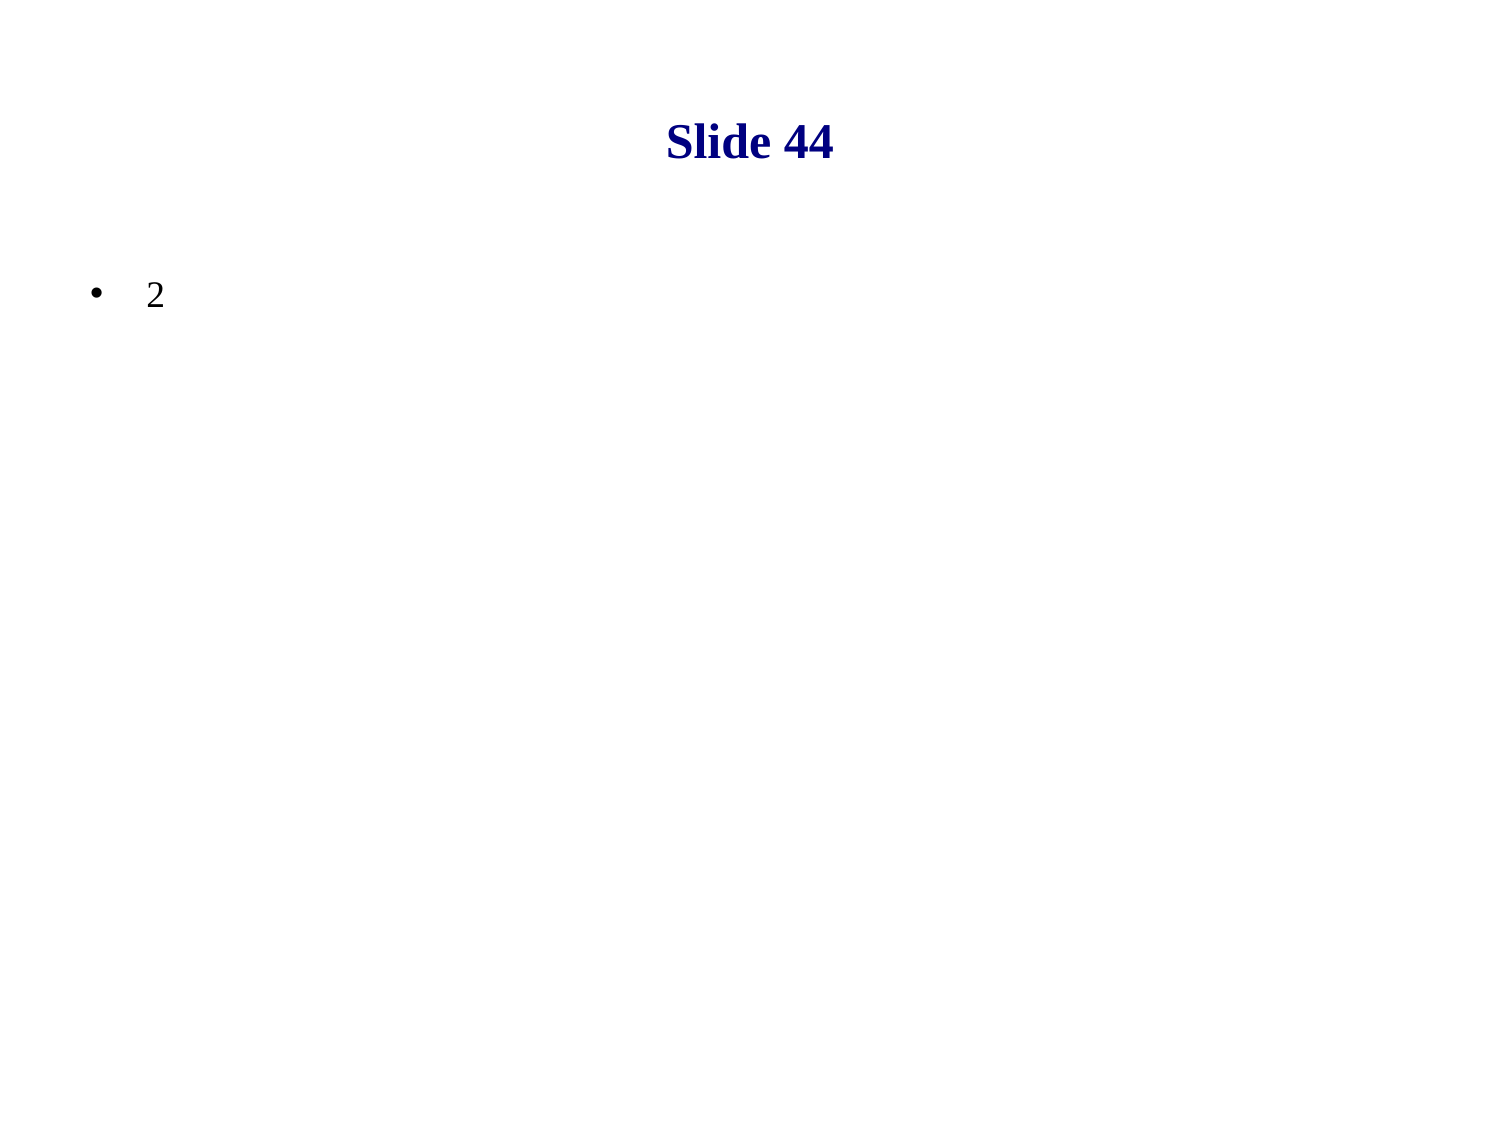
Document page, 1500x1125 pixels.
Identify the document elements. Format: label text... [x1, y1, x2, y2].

list 2 [75, 262, 1425, 1005]
title Slide 44 [75, 45, 1425, 233]
